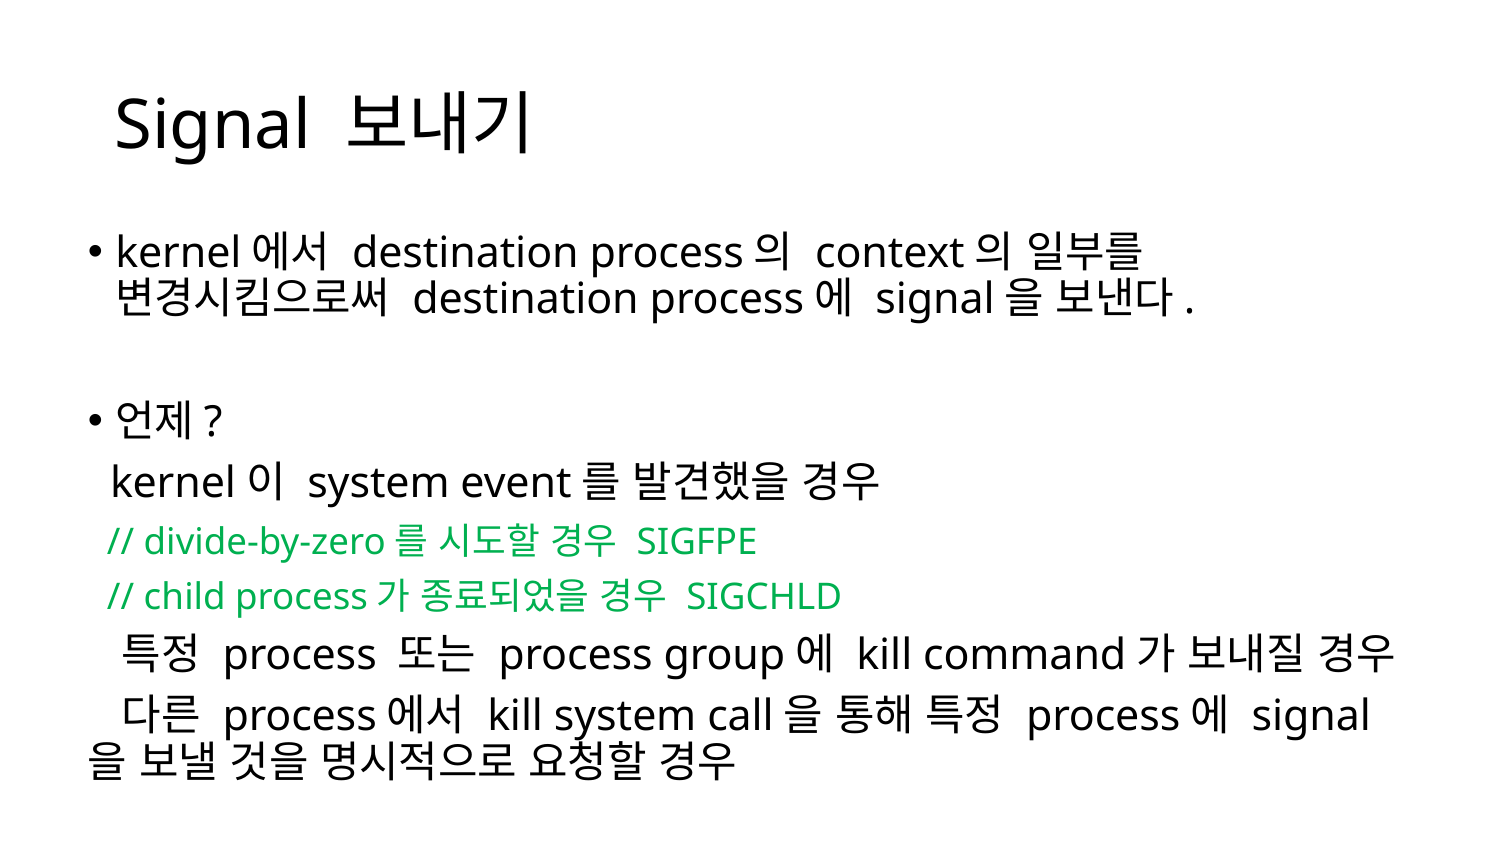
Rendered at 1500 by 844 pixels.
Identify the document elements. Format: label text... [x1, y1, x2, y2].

text_box Signal 보내기 [103, 44, 1397, 208]
text_box kernel에서 destination process의 context의 일부를 변경시킴으로써 destination process에 signal을 보낸다. 언제? kernel이 system event를 발견했을 경우 // divide-by-zero를 시도할 경우 SIGFPE // child process가 종료되었을 경우 SIGCHLD 특정 process 또는 process group에 kill command가 보내질 경우 다른 process에서 kill system call을 통해 특정 process에 signal을 보낼 것을 명시적으로 요청할 경우 [76, 224, 1424, 844]
